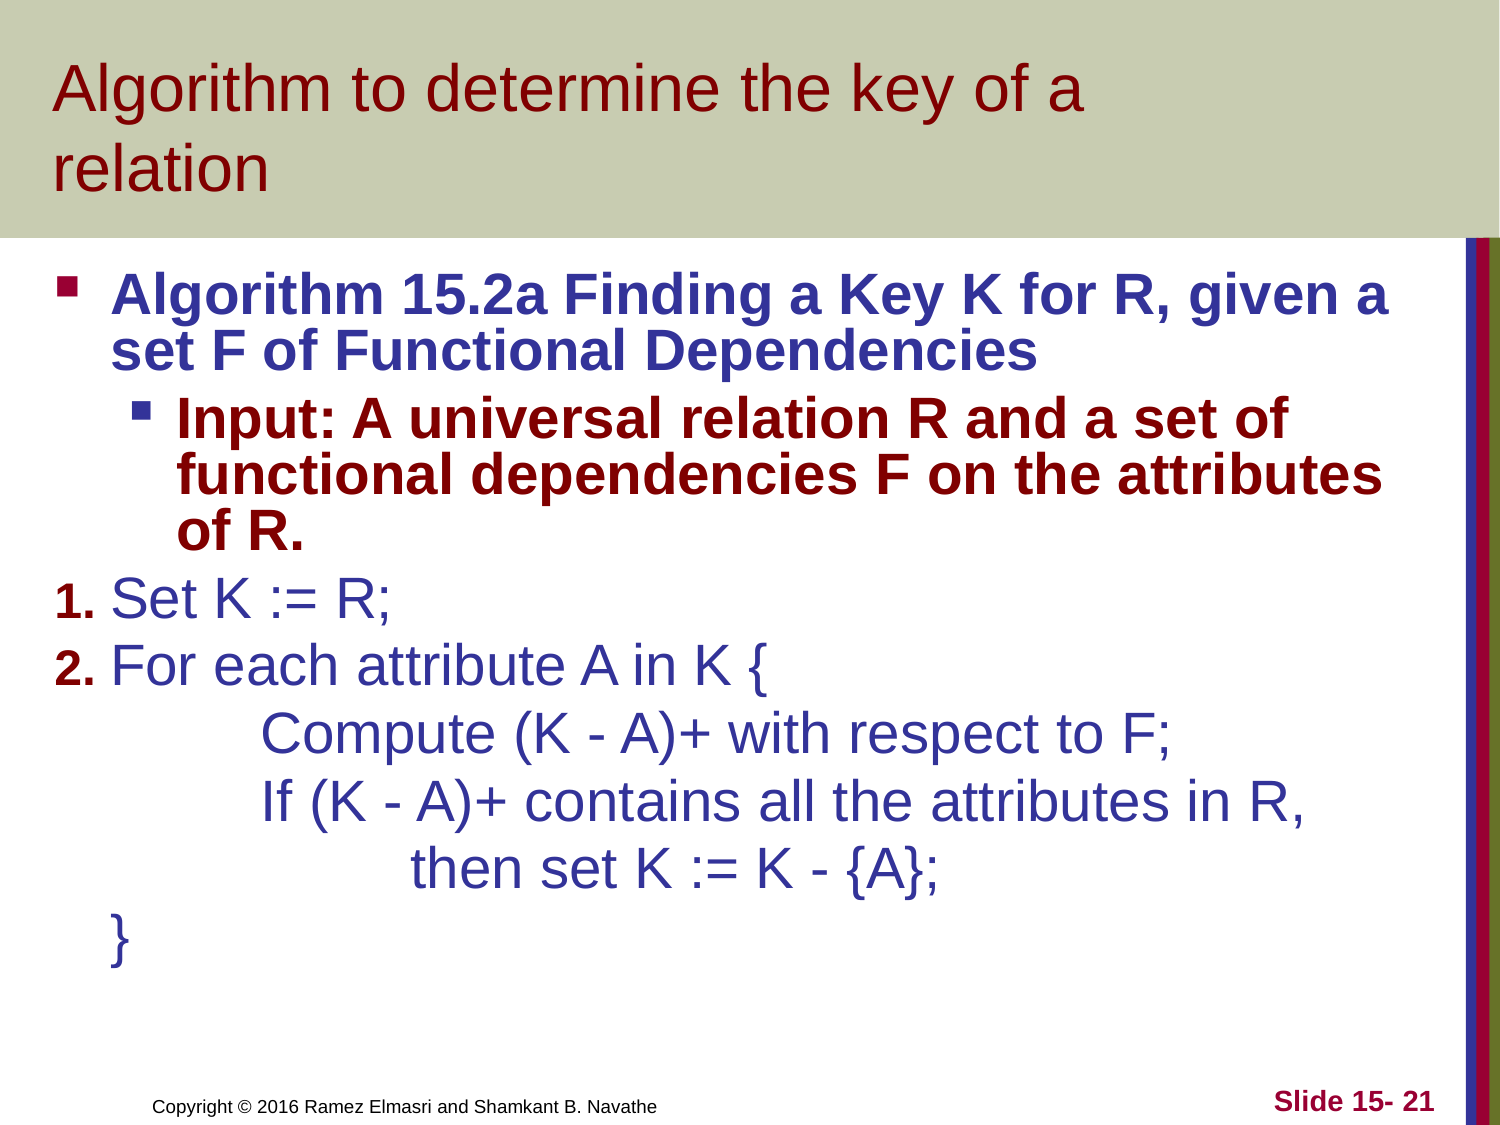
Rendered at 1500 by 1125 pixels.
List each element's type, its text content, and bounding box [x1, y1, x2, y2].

title Algorithm to determine the key of a relation [37, 49, 1317, 213]
list Algorithm 15.2a Finding a Key K for R, given a set F of Functional Dependencies Input: A universal relation R and a set of functional dependencies F on the attributes of R. 1. Set K := R; 2. For each attribute A in K { Compute (K - A)+ with respect to F; If (K - A)+ contains all the attributes in R, then set K := K - {A}; } [39, 262, 1400, 1013]
slide_number Slide 15- 21 [1137, 1050, 1450, 1125]
